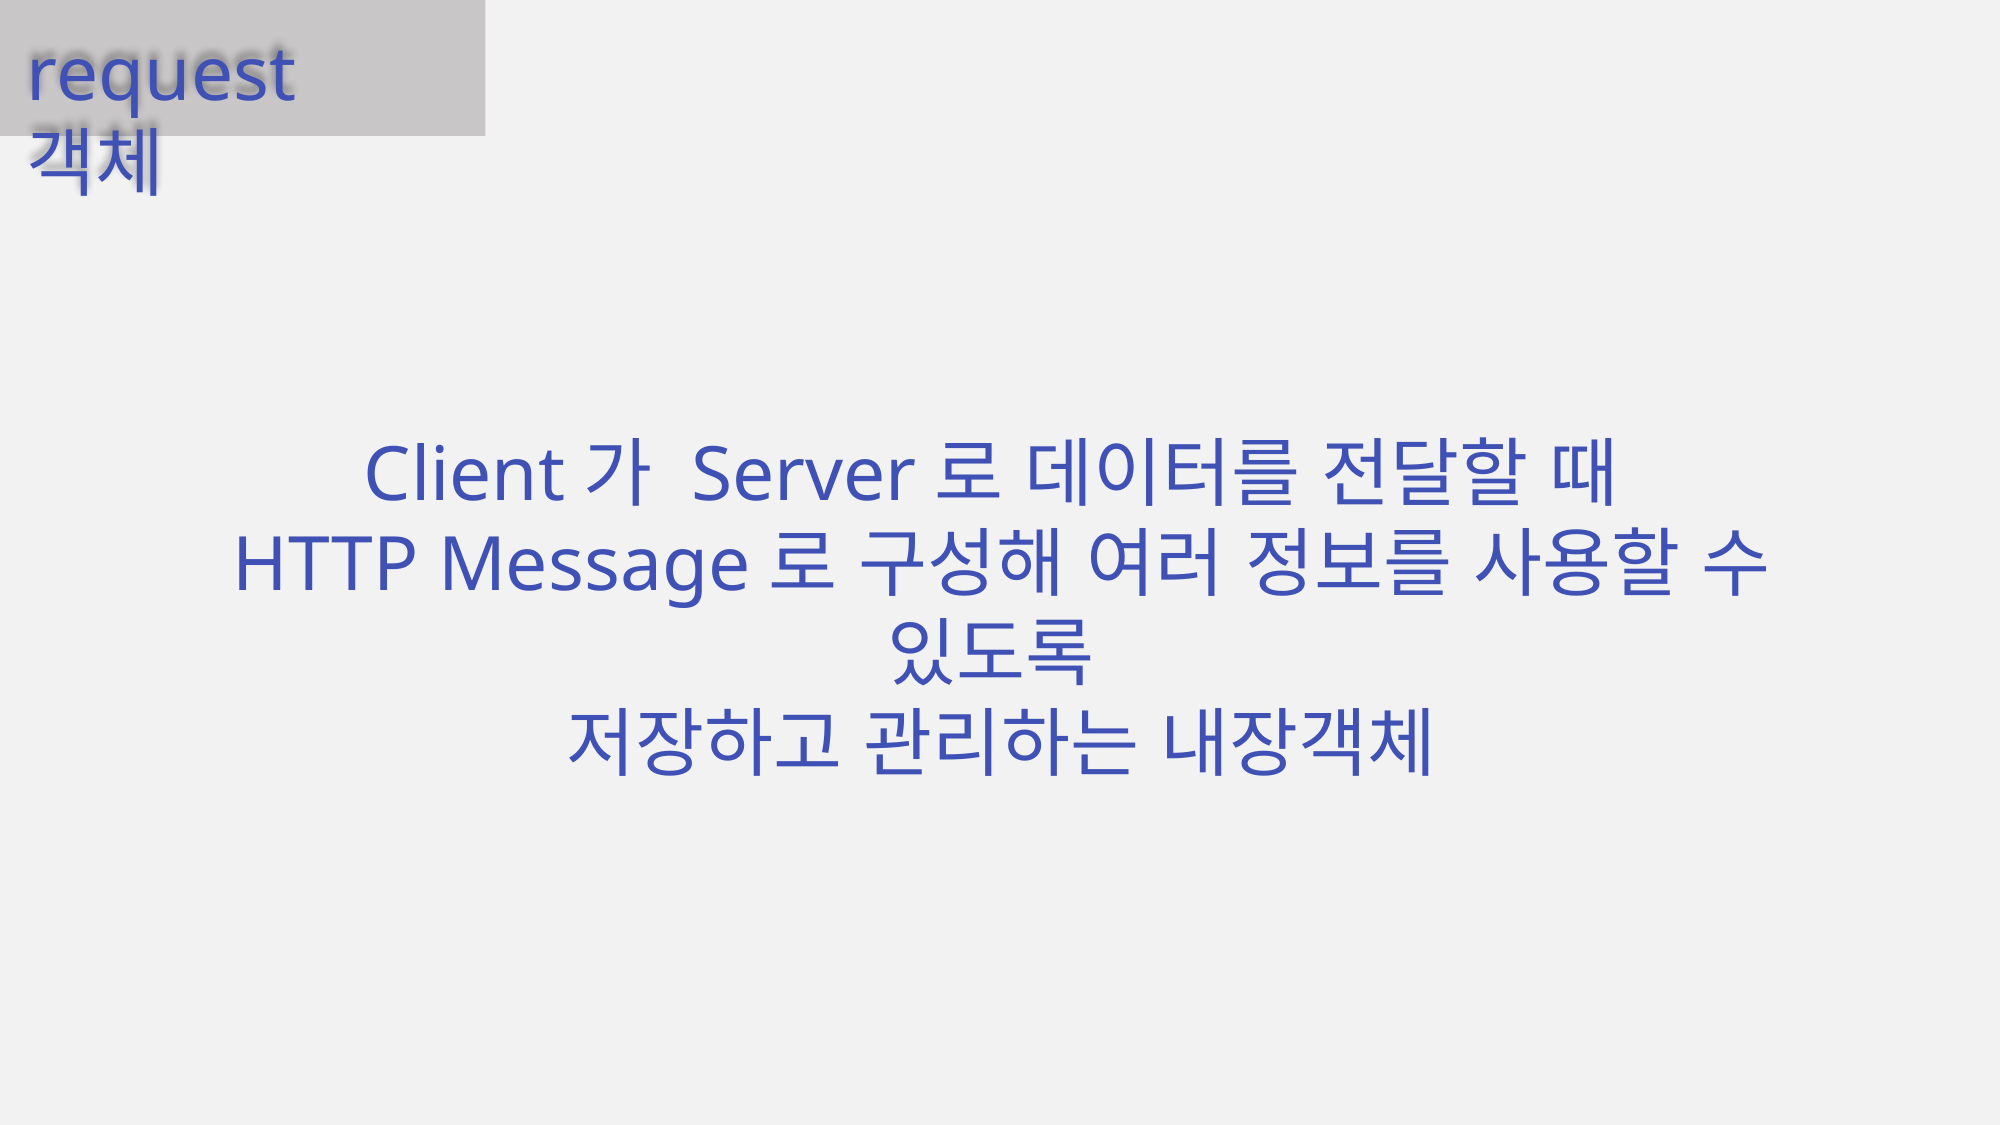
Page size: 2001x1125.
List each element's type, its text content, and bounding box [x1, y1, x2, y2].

text_box Client가 Server로 데이터를 전달할 때 HTTP Message로 구성해 여러 정보를 사용할 수 있도록 저장하고 관리하는 내장객체 [134, 418, 1869, 794]
text_box [0, 0, 486, 137]
text_box request객체 [12, 18, 437, 214]
